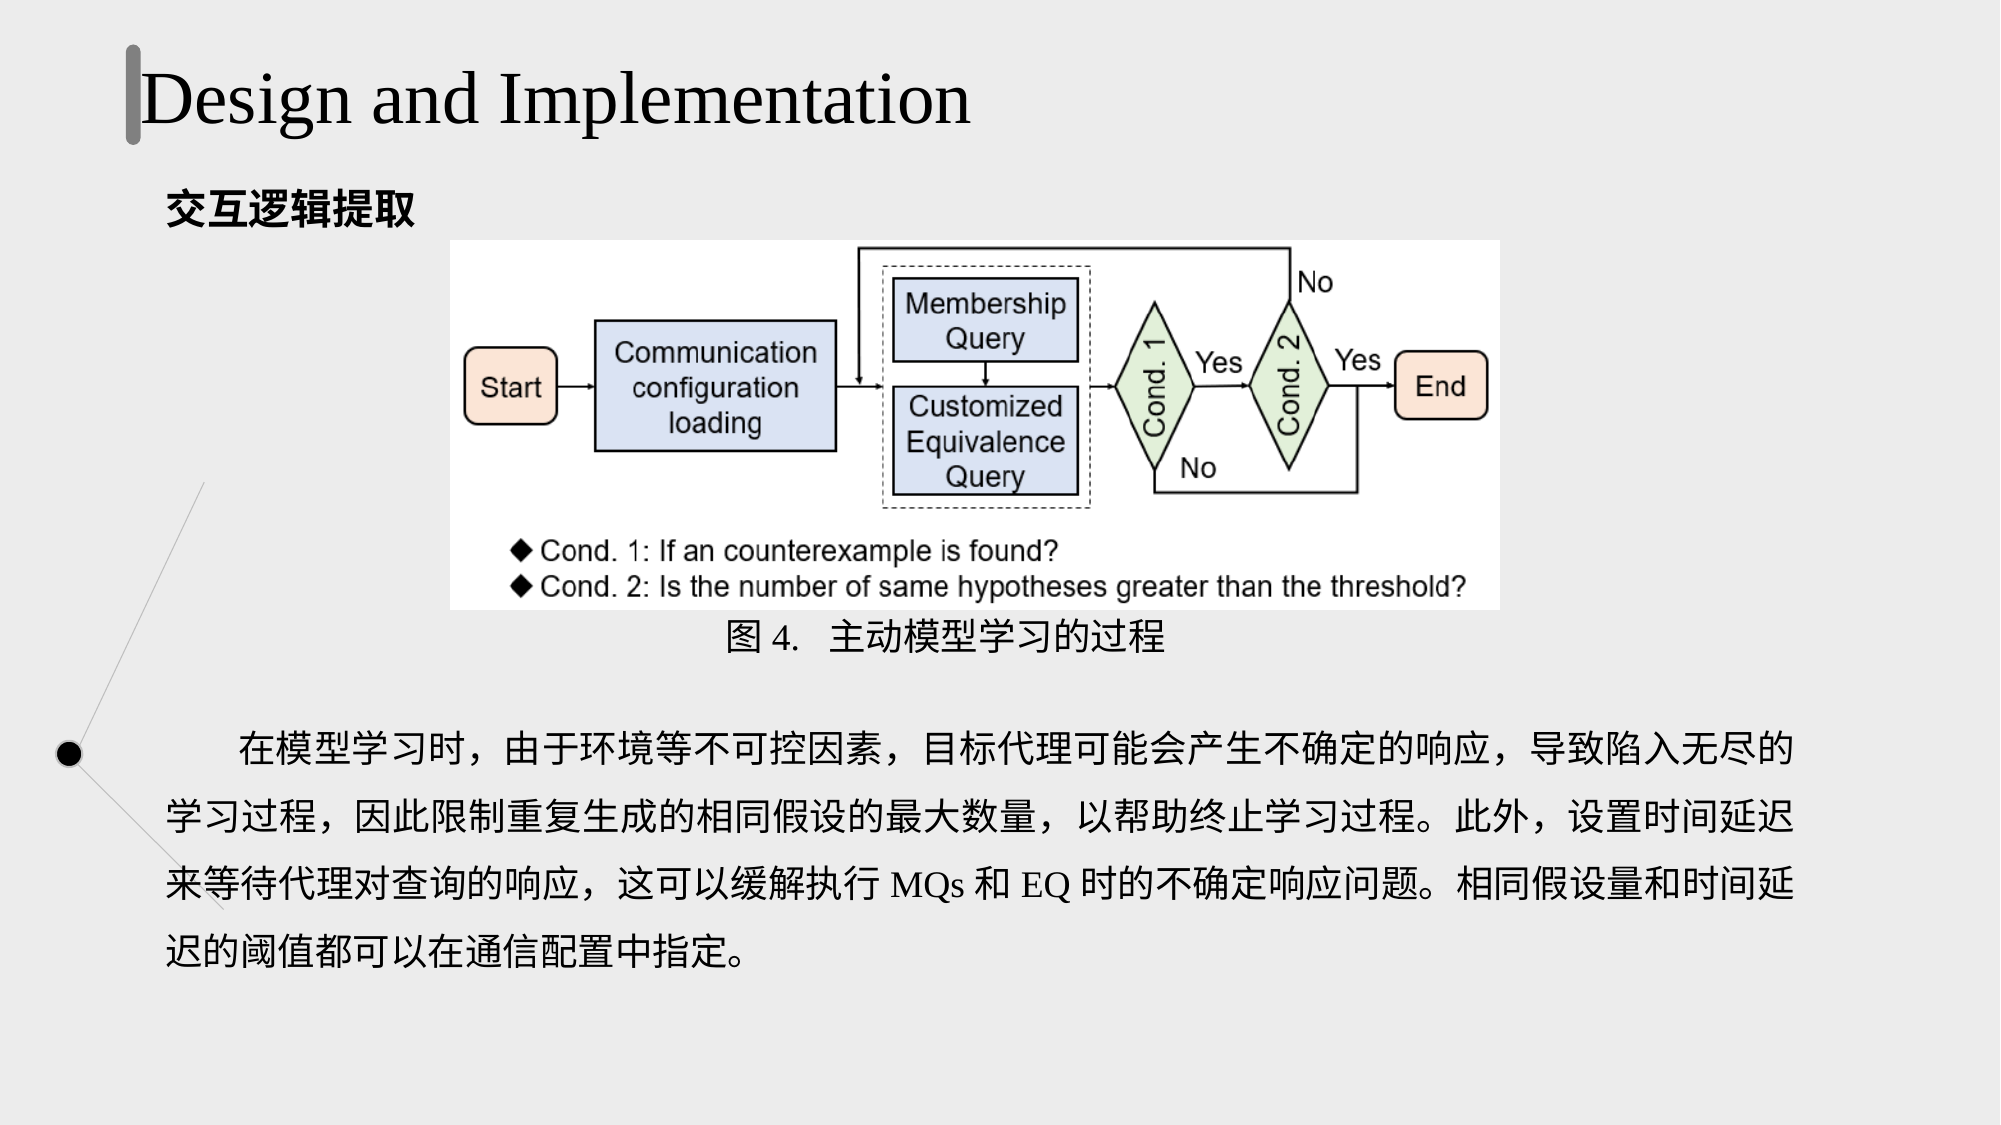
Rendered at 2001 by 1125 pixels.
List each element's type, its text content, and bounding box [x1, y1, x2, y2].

text_box 交互逻辑提取 [150, 165, 1810, 241]
text_box 在模型学习时，由于环境等不可控因素，目标代理可能会产生不确定的响应，导致陷入无尽的学习过程，因此限制重复生成的相同假设的最大数量，以帮助终止学习过程。此外，设置时间延迟来等待代理对查询的响应，这可以缓解执行MQs和EQ时的不确定响应问题。相同假设量和时间延迟的阈值都可以在通信配置中指定。 [150, 695, 1810, 981]
text_box [54, 739, 84, 769]
picture [449, 240, 1500, 610]
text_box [77, 764, 224, 910]
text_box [79, 482, 205, 746]
text_box Design and Implementation [125, 40, 1139, 146]
text_box 图4. 主动模型学习的过程 [710, 610, 1239, 666]
